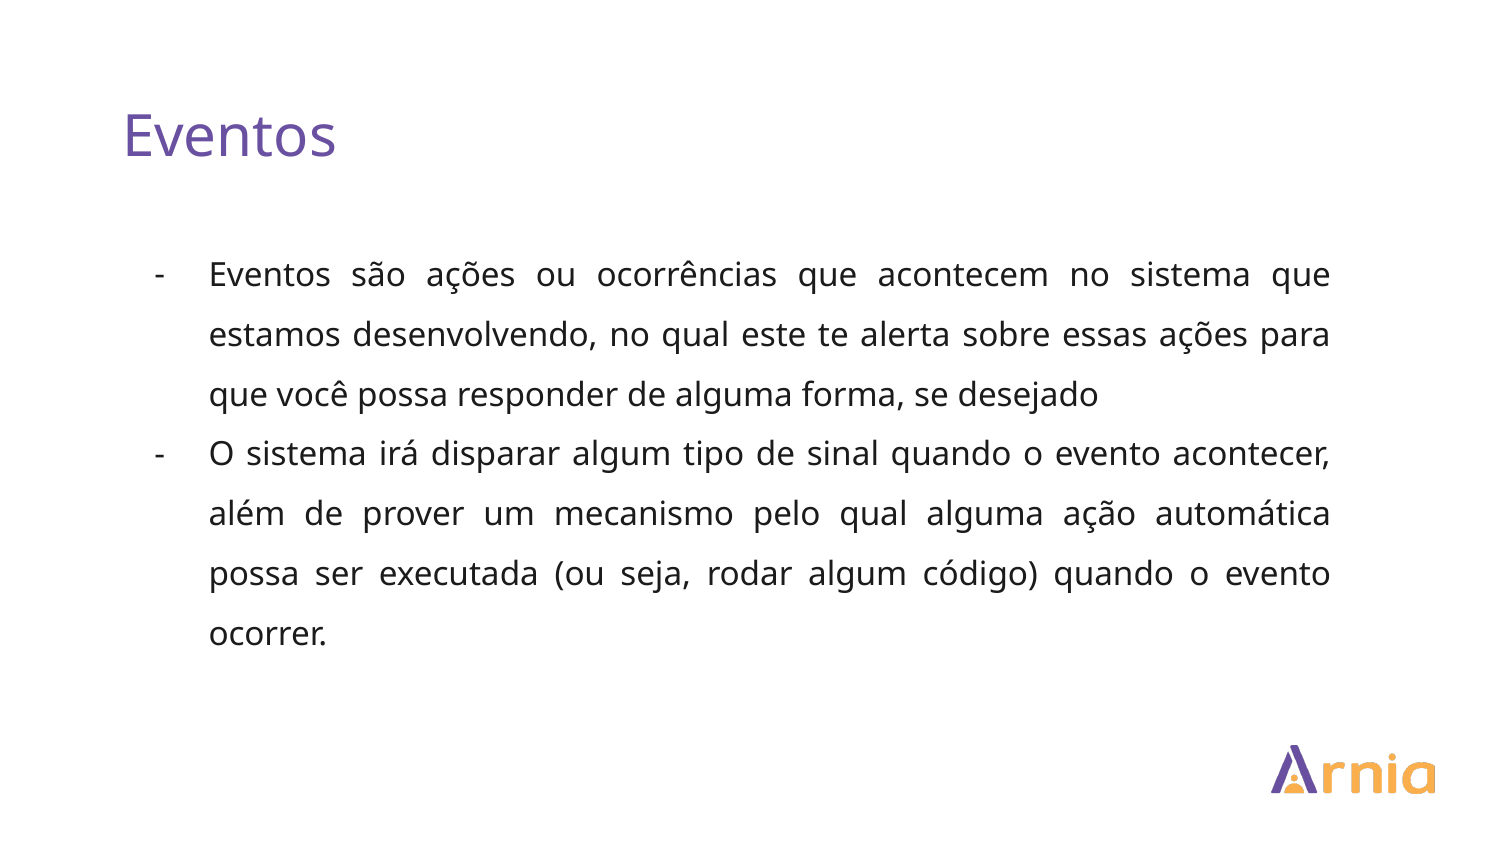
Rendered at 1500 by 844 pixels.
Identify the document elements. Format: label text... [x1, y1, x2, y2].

text_box [30, 184, 1348, 315]
text_box Eventos são ações ou ocorrências que acontecem no sistema que estamos desenvolvendo, no qual este te alerta sobre essas ações para que você possa responder de alguma forma, se desejado O sistema irá disparar algum tipo de sinal quando o evento acontecer, além de prover um mecanismo pelo qual alguma ação automática possa ser executada (ou seja, rodar algum código) quando o evento ocorrer. [118, 217, 1348, 686]
picture [1271, 745, 1435, 794]
text_box Eventos [107, 83, 1272, 184]
